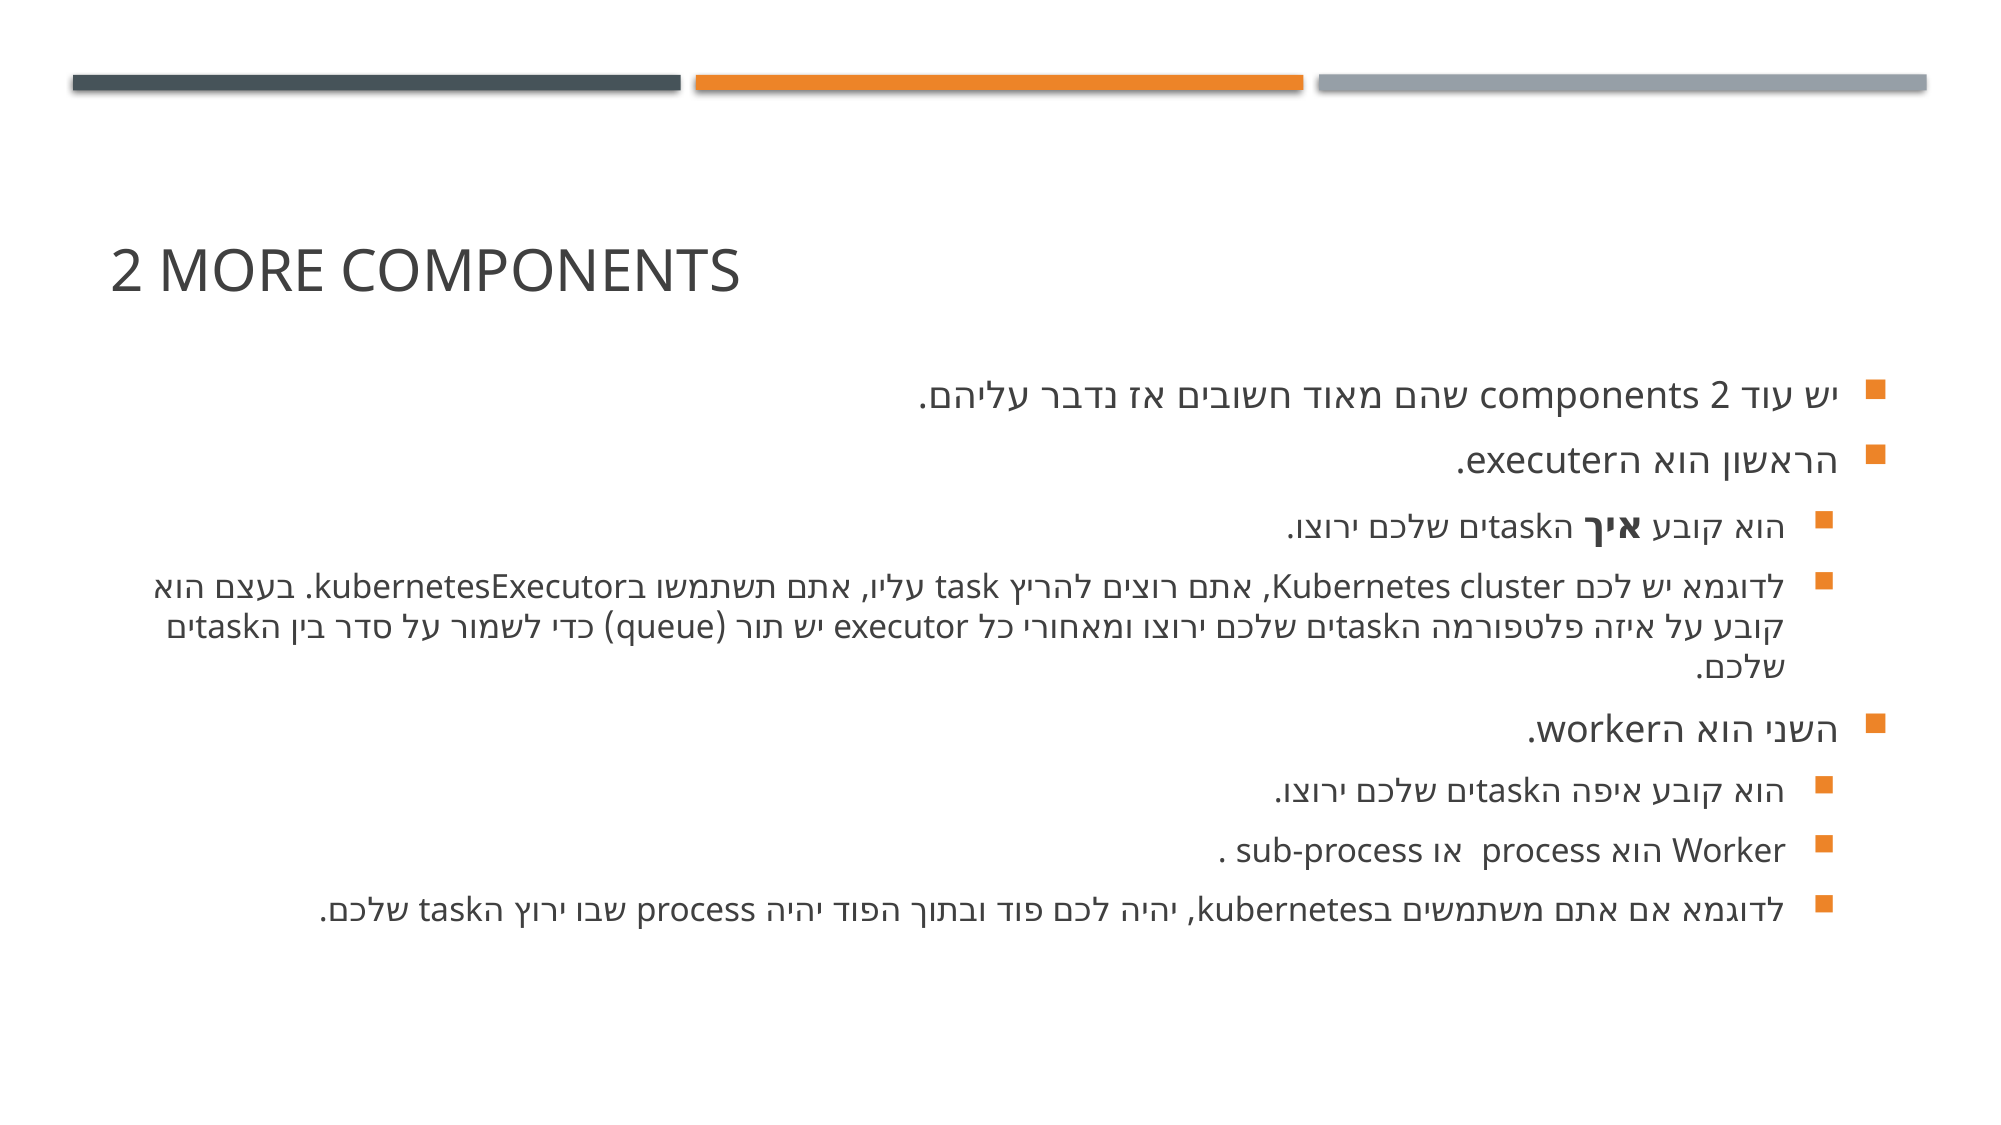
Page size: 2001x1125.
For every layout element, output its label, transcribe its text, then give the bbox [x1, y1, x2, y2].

title 2 more components [95, 115, 1905, 311]
list יש עוד 2 components שהם מאוד חשובים אז נדבר עליהם. הראשון הוא הexecuter. הוא קובע איך הtaskים שלכם ירוצו. לדוגמא יש לכם Kubernetes cluster, אתם רוצים להריץ task עליו, אתם תשתמשו בkubernetesExecutor. בעצם הוא קובע על איזה פלטפורמה הtaskים שלכם ירוצו ומאחורי כל executor יש תור (queue) כדי לשמור על סדר בין הtaskים שלכם. השני הוא הworker. הוא קובע איפה הtaskים שלכם ירוצו. Worker הוא process או sub-process . לדוגמא אם אתם משתמשים בkubernetes, יהיה לכם פוד ובתוך הפוד יהיה process שבו ירוץ הtask שלכם. [95, 383, 1905, 981]
